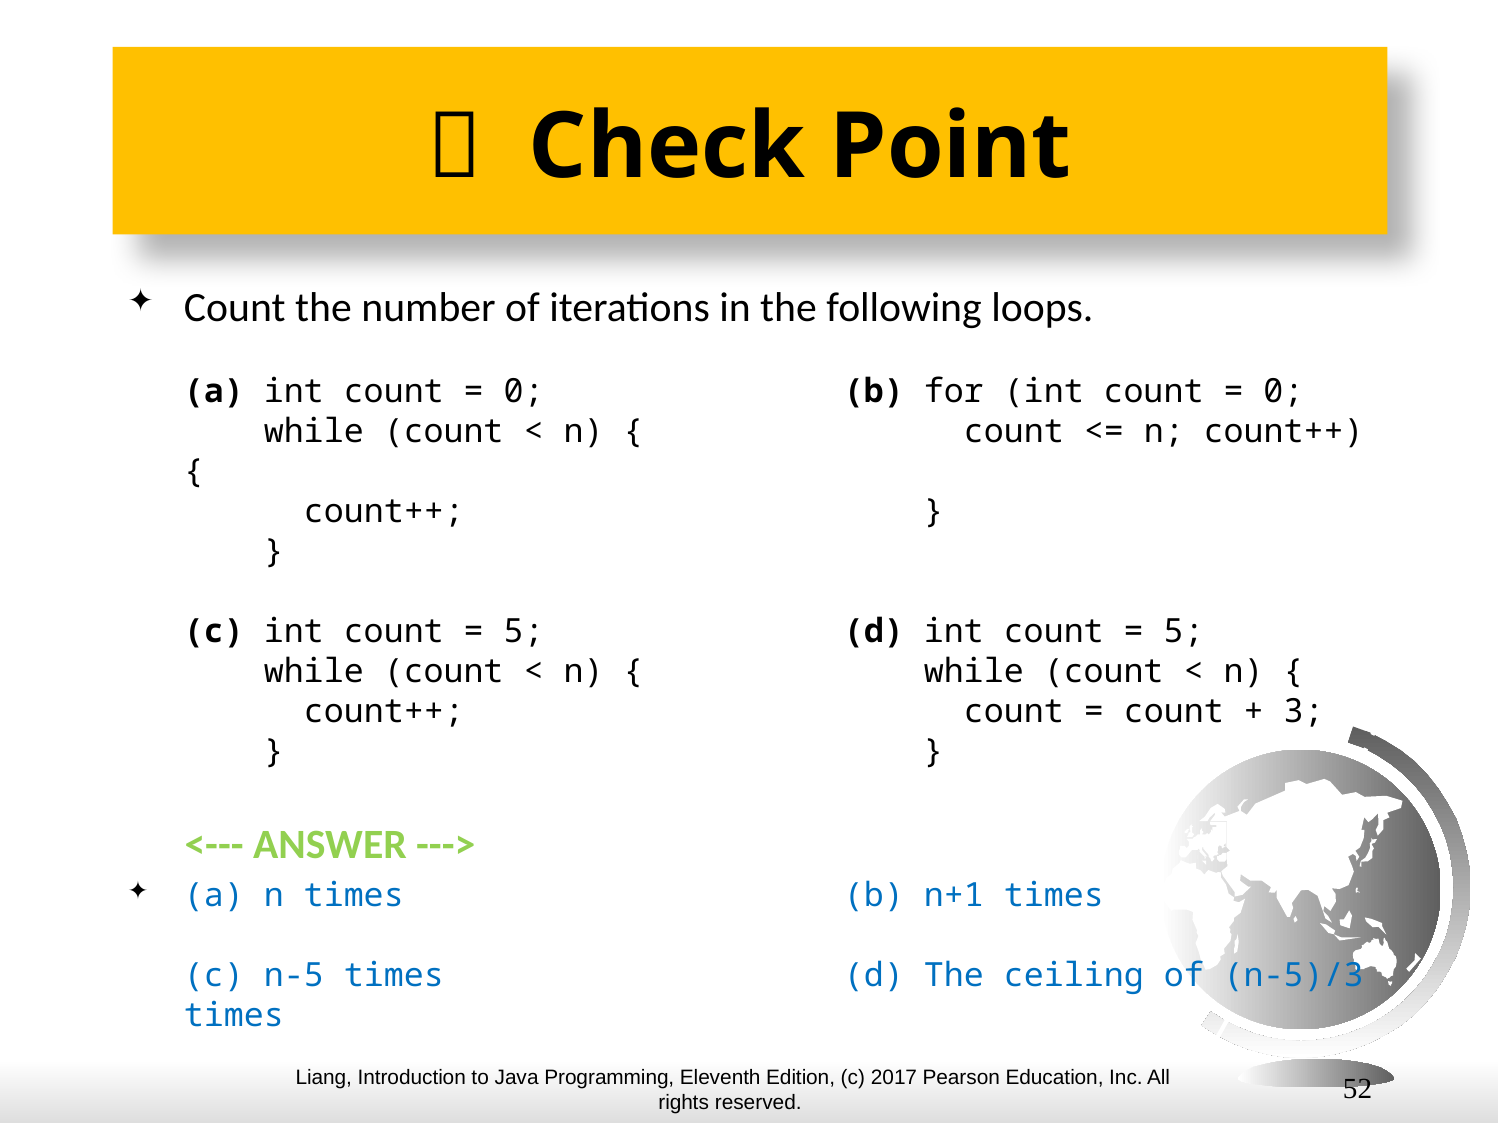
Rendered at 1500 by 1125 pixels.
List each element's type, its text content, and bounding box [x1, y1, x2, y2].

list Count the number of iterations in the following loops. (a) int count = 0; (b) for (int count = 0; while (count < n) { count <= n; count++) { count++; } } (c) int count = 5; (d) int count = 5; while (count < n) { while (count < n) { count++; count = count + 3; } } <--- ANSWER ---> (a) n times (b) n+1 times (c) n-5 times (d) The ceiling of (n-5)/3 times [112, 271, 1388, 1050]
title  Check Point [112, 46, 1388, 235]
slide_number 52 [1074, 1049, 1388, 1125]
